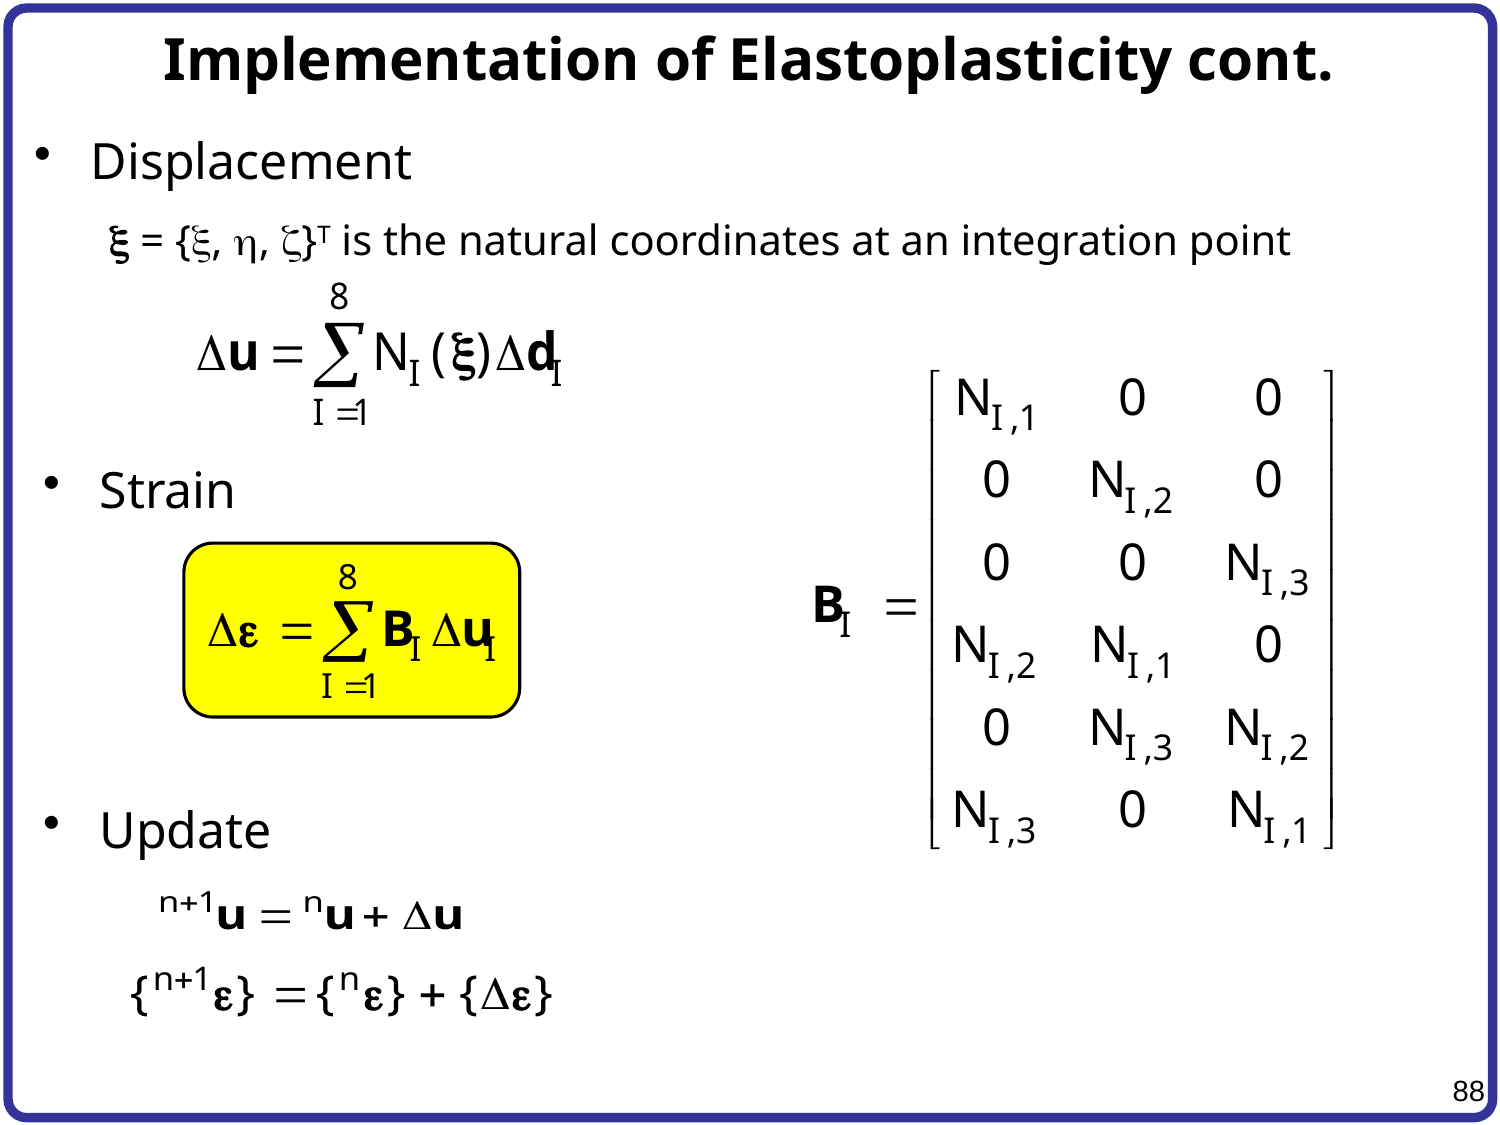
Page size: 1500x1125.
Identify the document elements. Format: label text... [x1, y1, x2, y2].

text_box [193, 271, 580, 432]
title Implementation of Elastoplasticity cont. [6, 7, 1492, 106]
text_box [809, 365, 1347, 854]
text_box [156, 882, 462, 936]
list Displacement x = {x, h, z}T is the natural coordinates at an integration point Strain Update [18, 121, 1481, 1086]
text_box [126, 956, 558, 1024]
text_box [183, 543, 511, 718]
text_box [203, 553, 513, 705]
